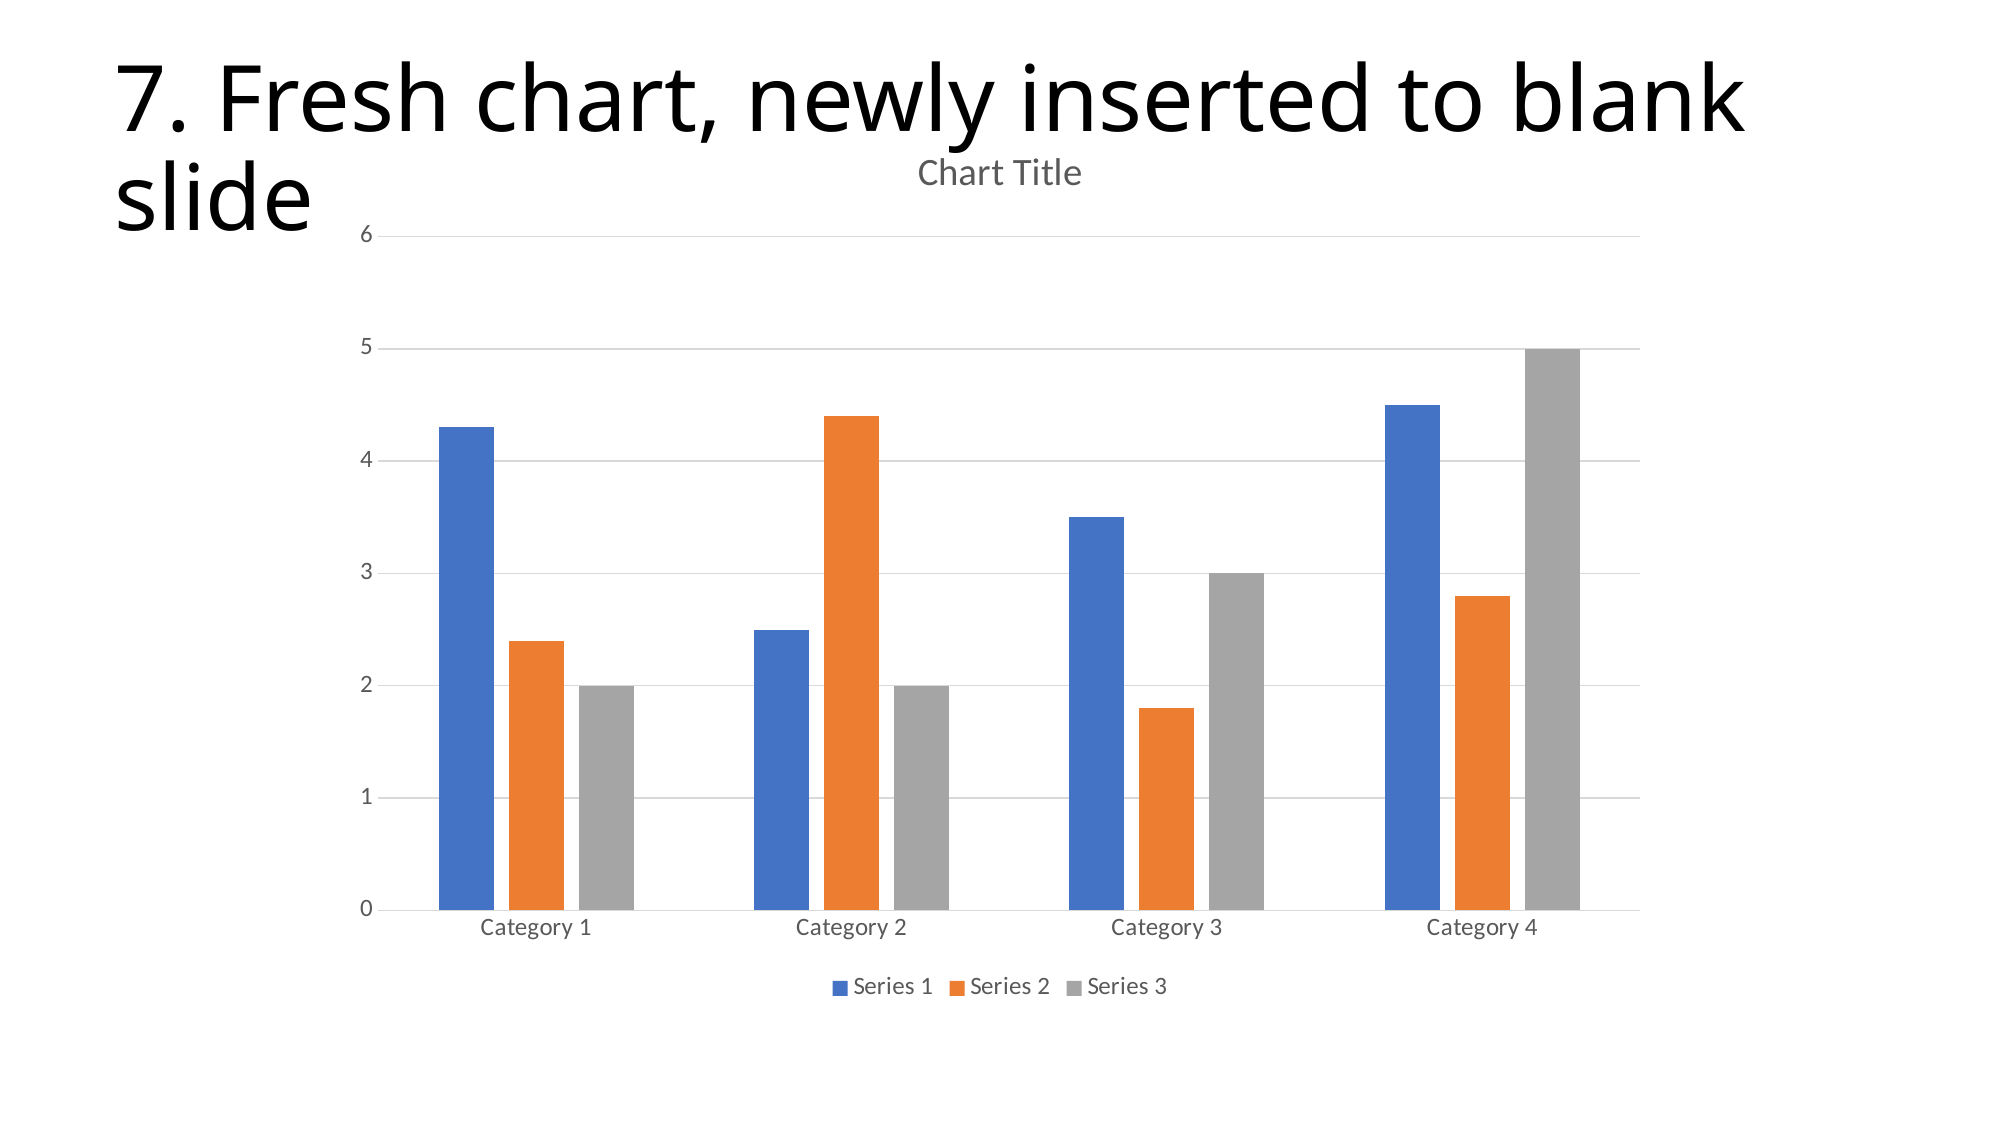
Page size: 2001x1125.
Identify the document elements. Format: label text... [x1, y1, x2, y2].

chart [333, 117, 1667, 1007]
text_box 7. Fresh chart, newly inserted to blank slide [99, 45, 1900, 116]
